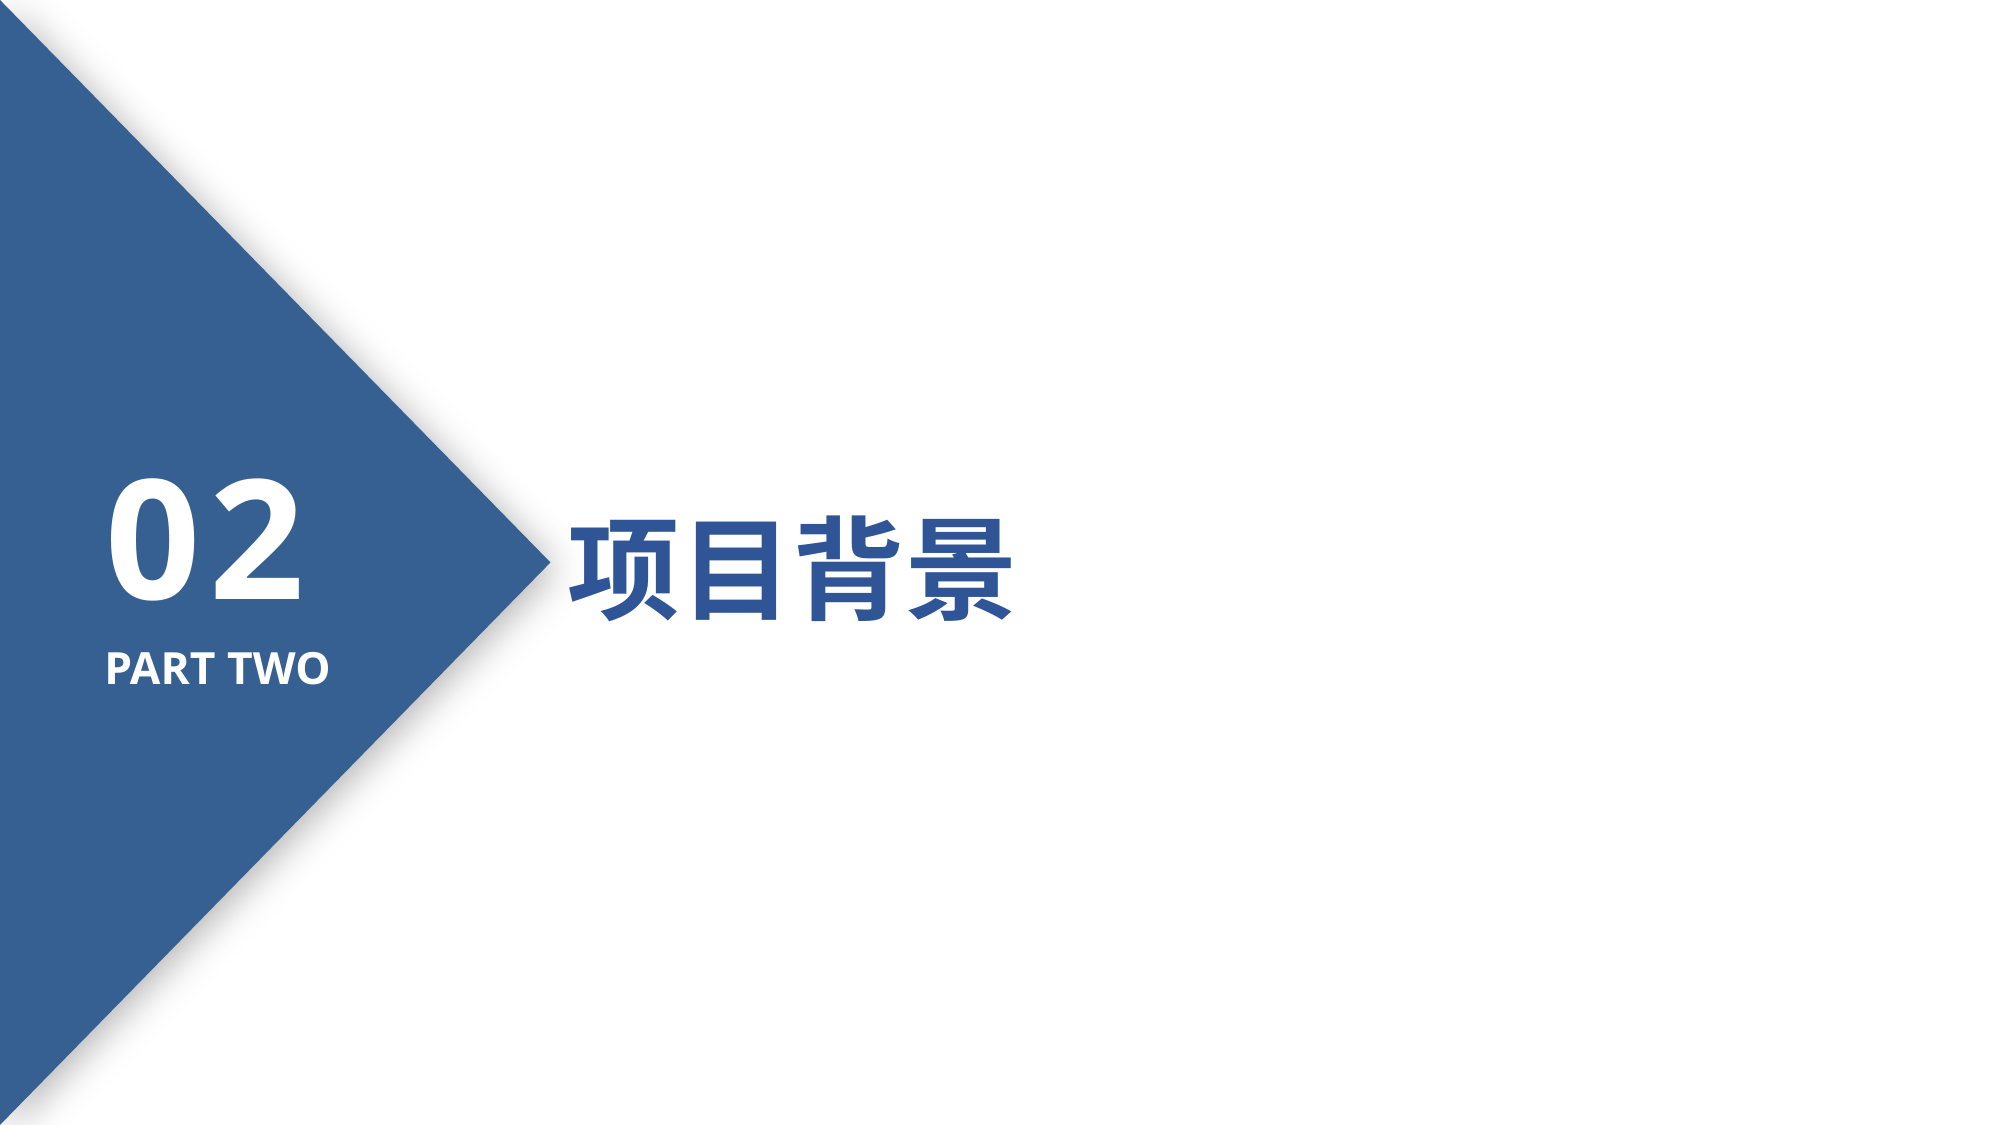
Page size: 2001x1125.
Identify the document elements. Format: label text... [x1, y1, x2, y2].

text_box 项目背景 [552, 491, 1033, 642]
text_box 02 [90, 425, 321, 633]
text_box PART TWO [89, 633, 347, 702]
text_box [0, 0, 552, 1125]
